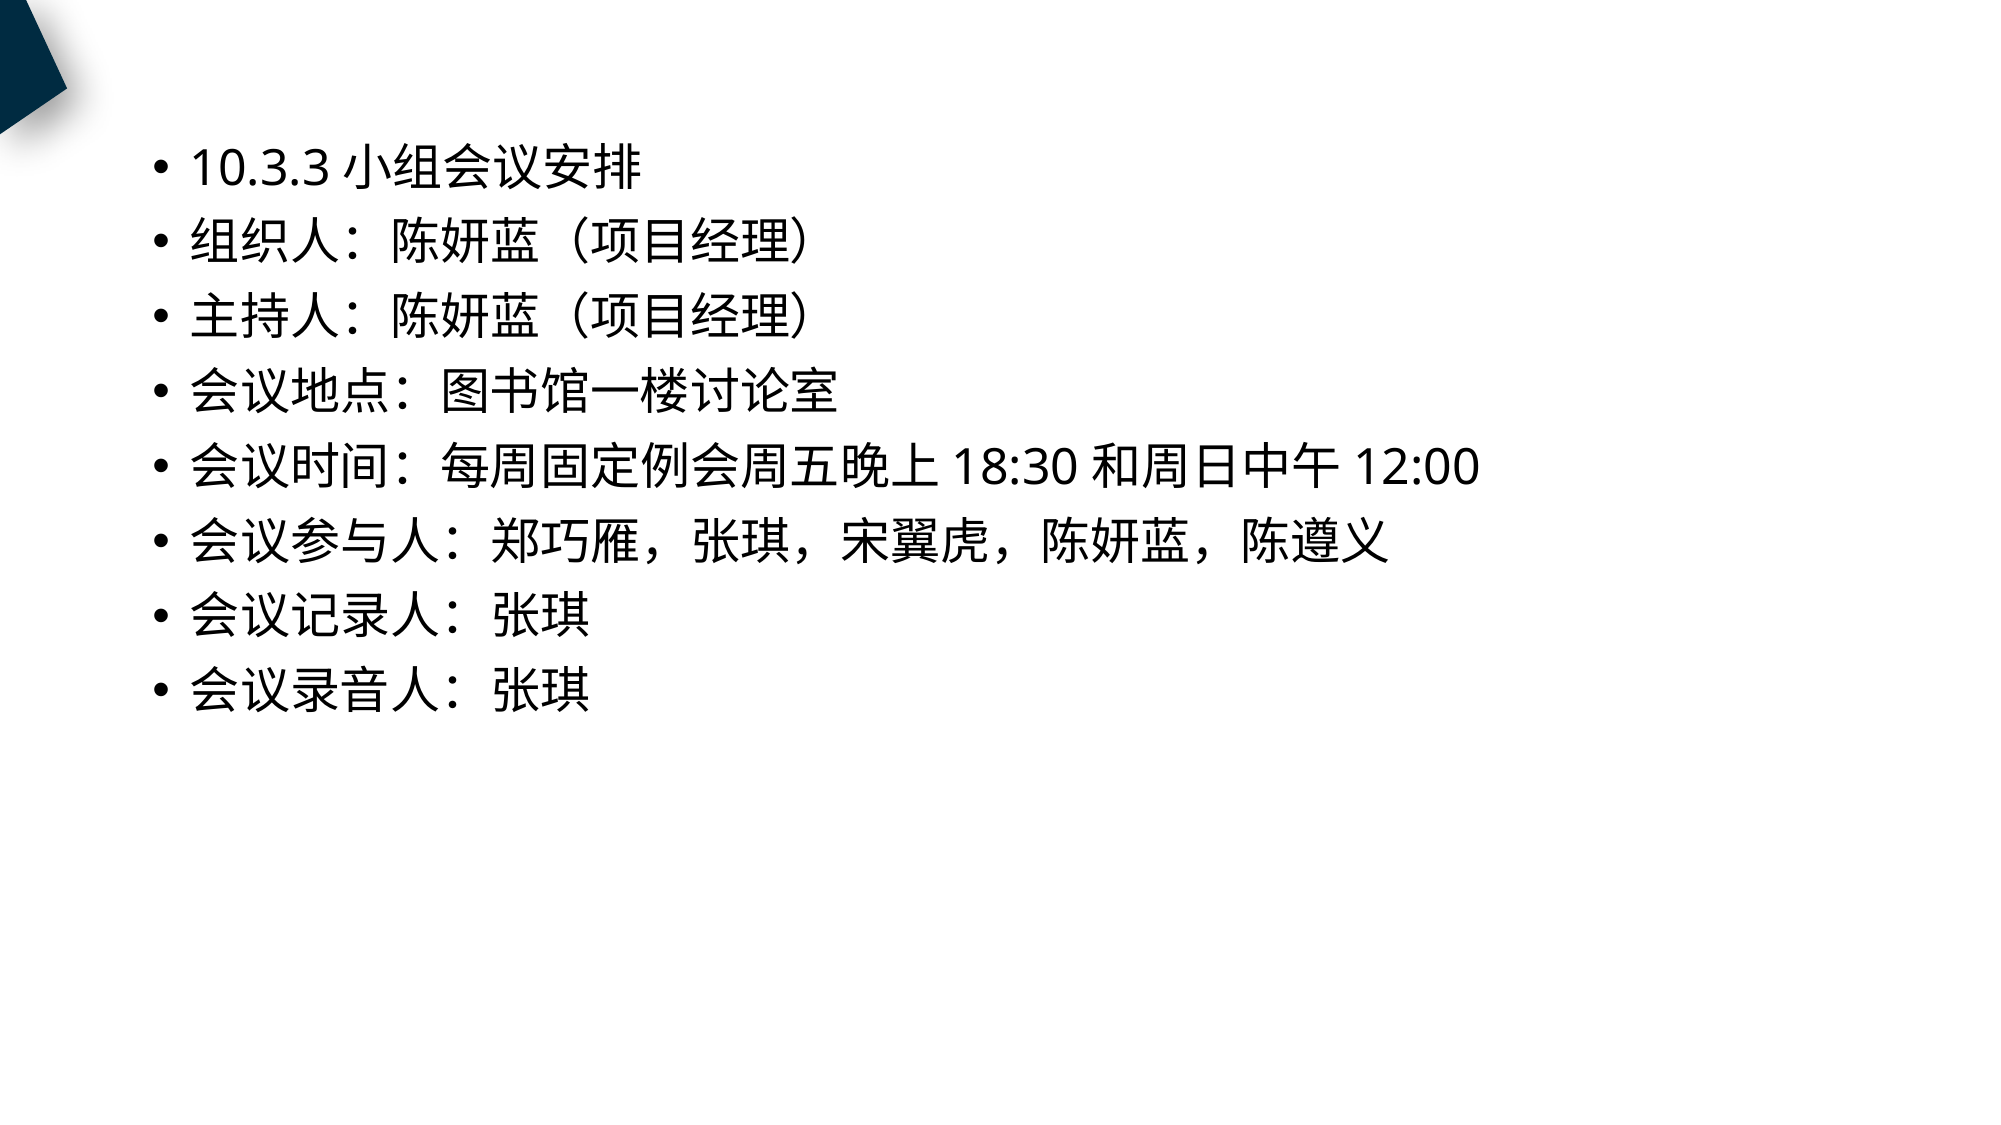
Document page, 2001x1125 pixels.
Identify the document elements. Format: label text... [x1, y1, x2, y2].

text_box [0, 0, 68, 135]
list 10.3.3小组会议安排 组织人：陈妍蓝（项目经理） 主持人：陈妍蓝（项目经理） 会议地点：图书馆一楼讨论室 会议时间：每周固定例会周五晚上18:30和周日中午12:00 会议参与人：郑巧雁，张琪，宋翼虎，陈妍蓝，陈遵义 会议记录人：张琪 会议录音人：张琪 [137, 134, 1863, 1014]
